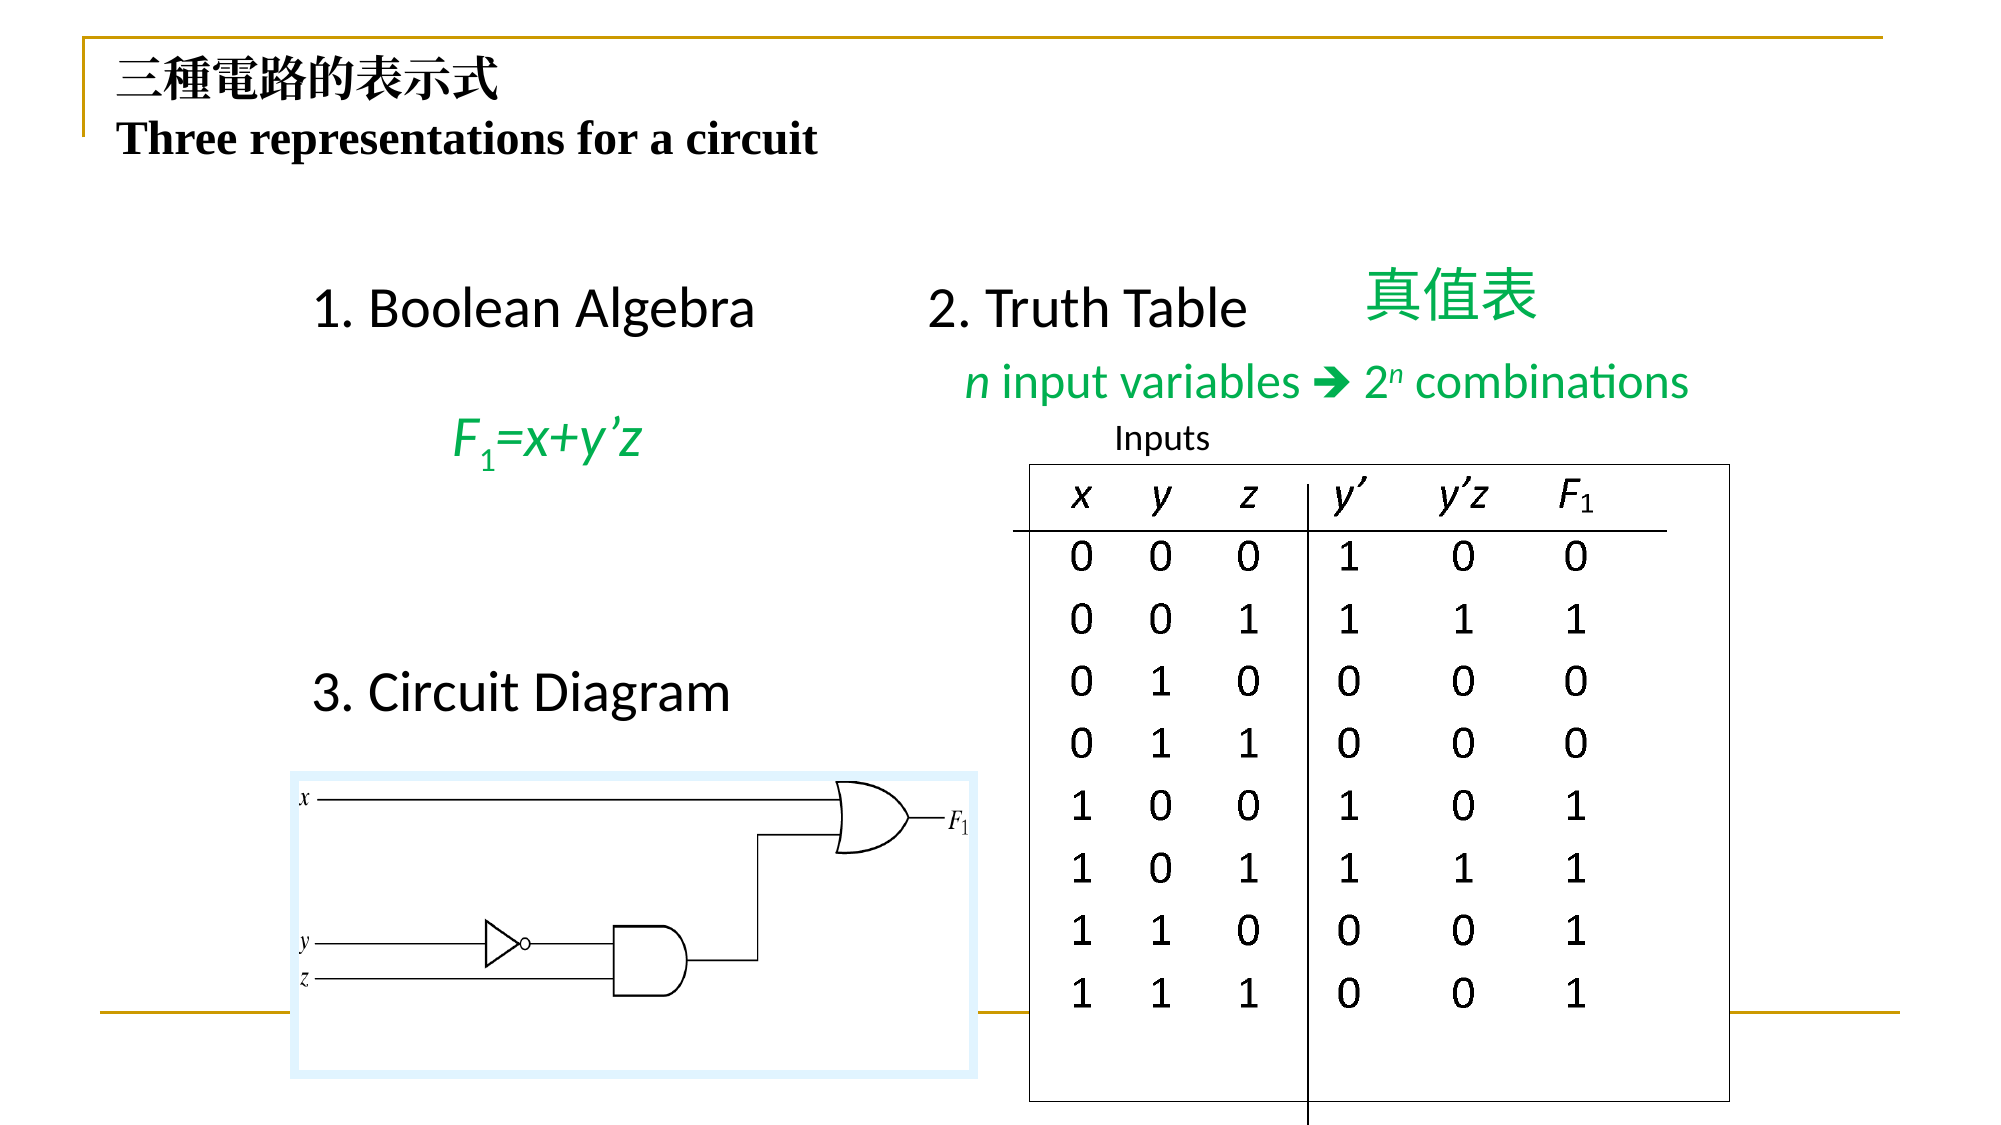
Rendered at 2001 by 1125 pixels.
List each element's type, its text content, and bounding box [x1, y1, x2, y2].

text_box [1029, 464, 1730, 1103]
text_box 3. Circuit Diagram [296, 645, 752, 731]
text_box 真值表 [1349, 251, 1555, 336]
text_box n input variables 🡺 2n combinations [949, 340, 1786, 416]
title 三種電路的表示式 Three representations for a circuit [87, 41, 1091, 175]
text_box 2. Truth Table [912, 261, 1269, 347]
text_box F1=x+y’z [437, 390, 663, 486]
picture [298, 780, 970, 1070]
text_box Inputs [1099, 416, 1331, 462]
text_box 1. Boolean Algebra [296, 261, 777, 347]
